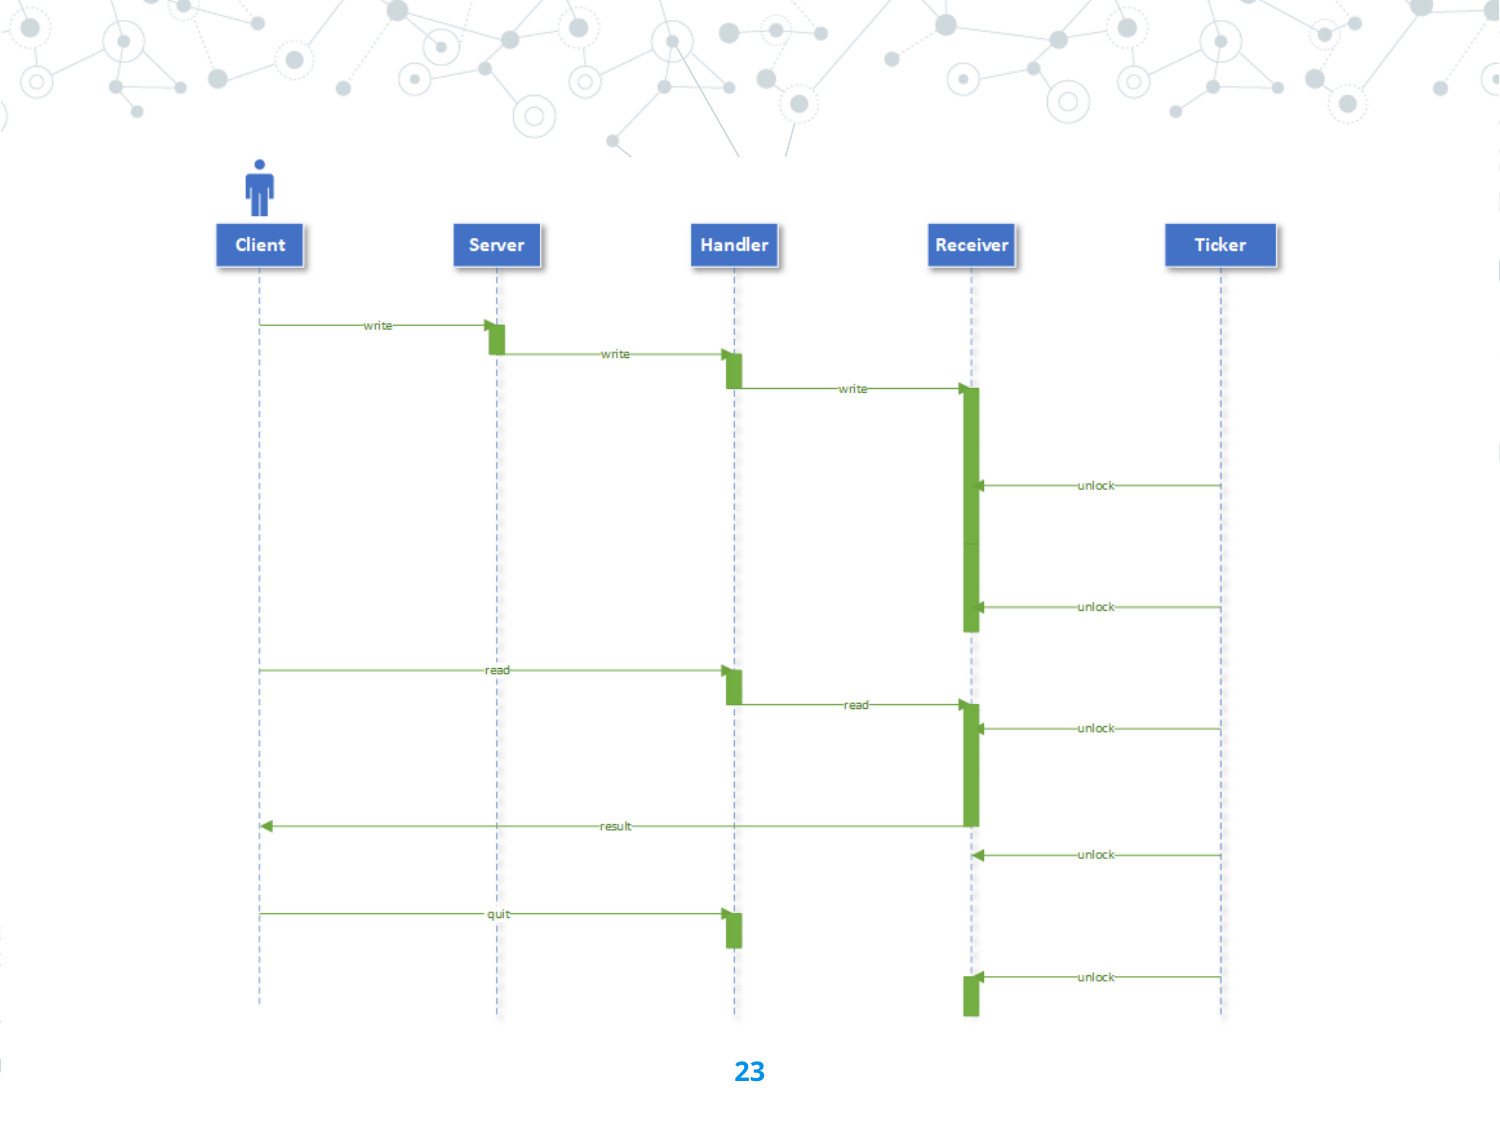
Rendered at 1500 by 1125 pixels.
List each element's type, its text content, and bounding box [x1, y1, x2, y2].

slide_number 23 [0, 1038, 1500, 1125]
picture [0, 0, 1500, 1038]
